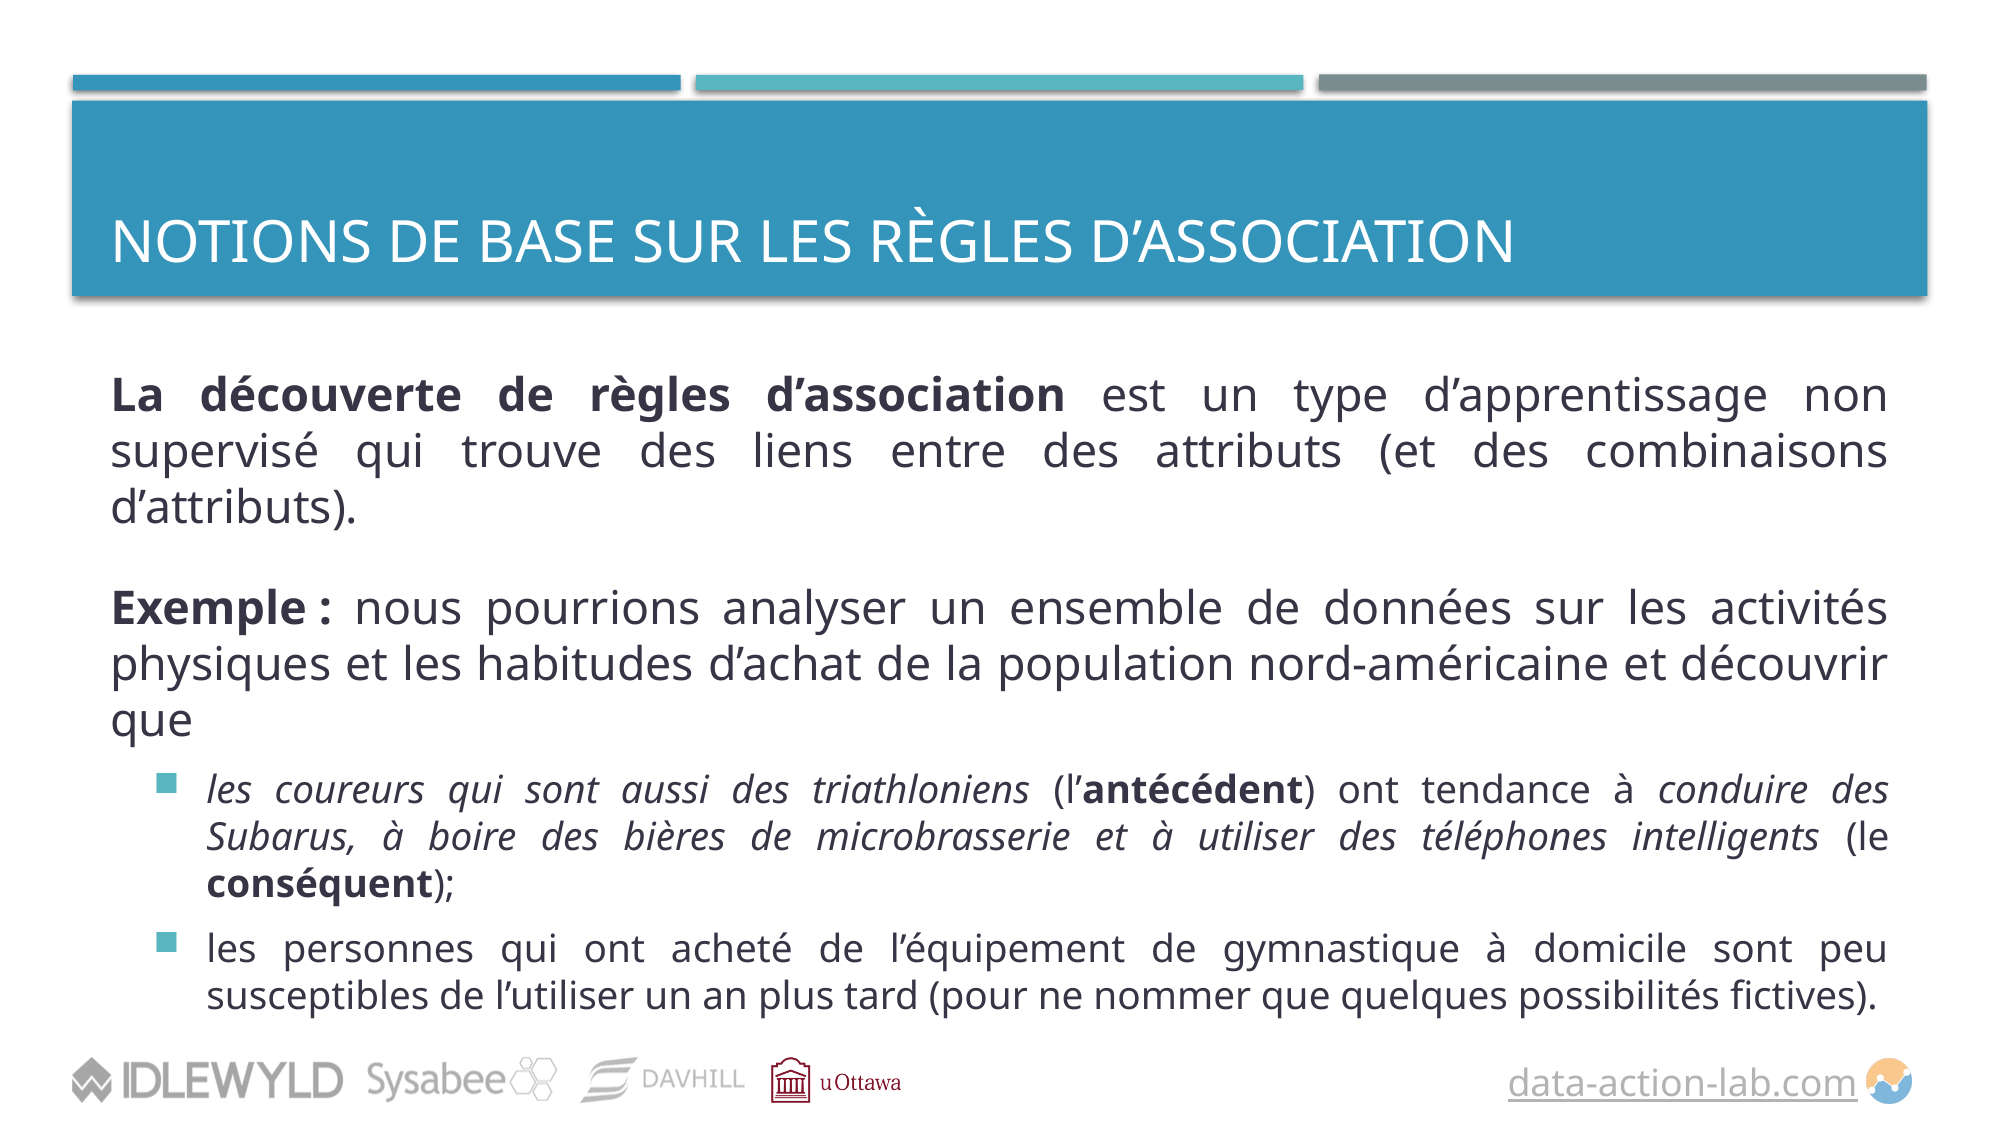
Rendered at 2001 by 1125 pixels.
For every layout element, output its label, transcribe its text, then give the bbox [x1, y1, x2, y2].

list La découverte de règles d’association est un type d’apprentissage non supervisé qui trouve des liens entre des attributs (et des combinaisons d’attributs). Exemple : nous pourrions analyser un ensemble de données sur les activités physiques et les habitudes d’achat de la population nord-américaine et découvrir que les coureurs qui sont aussi des triathloniens (l’antécédent) ont tendance à conduire des Subarus, à boire des bières de microbrasserie et à utiliser des téléphones intelligents (le conséquent); les personnes qui ont acheté de l’équipement de gymnastique à domicile sont peu susceptibles de l’utiliser un an plus tard (pour ne nommer que quelques possibilités fictives). [95, 357, 1905, 1037]
picture [771, 1057, 901, 1103]
title Notions de base sur les règles d’association [95, 115, 1905, 282]
picture [72, 1057, 745, 1103]
